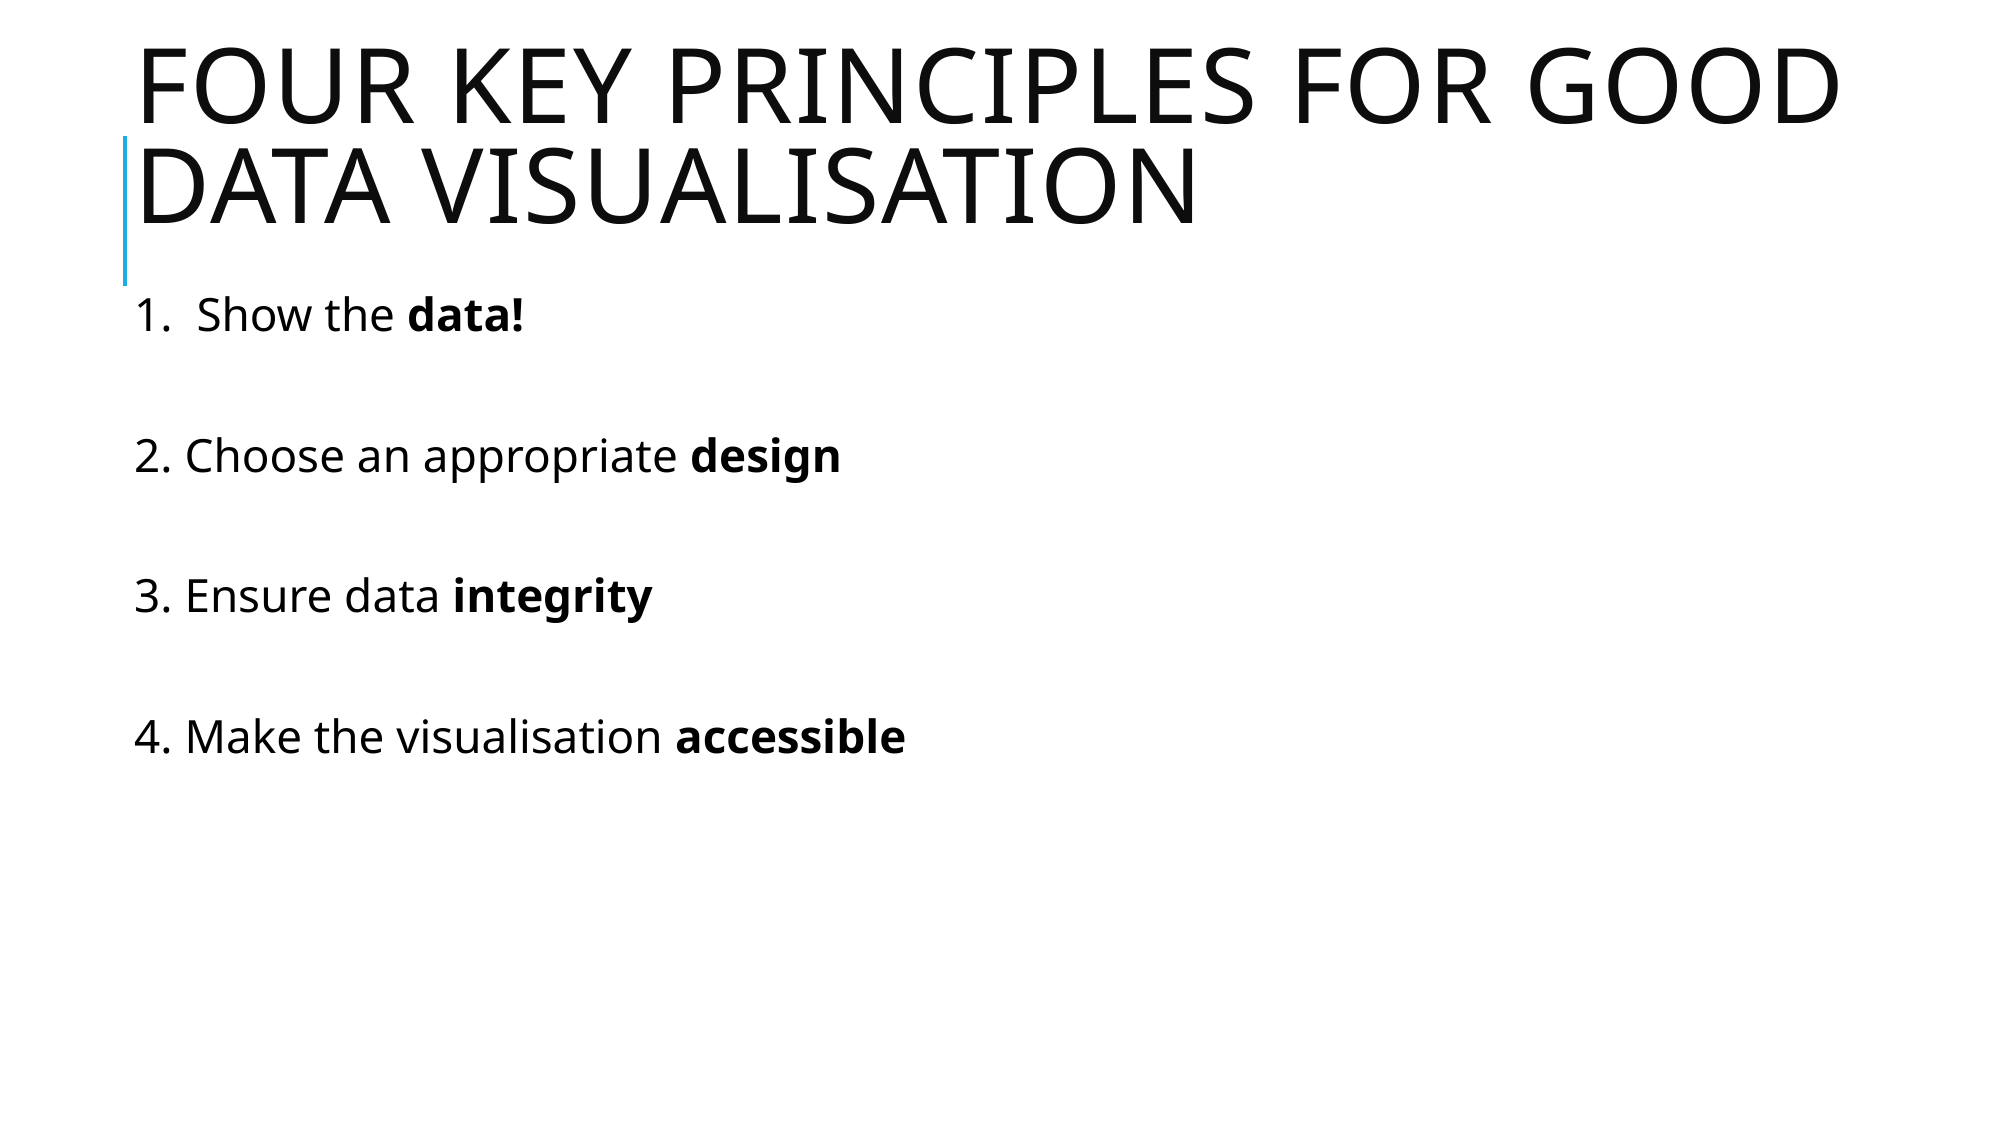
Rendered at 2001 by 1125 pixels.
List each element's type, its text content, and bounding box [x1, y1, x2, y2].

title Four key principles for good data visualisation [124, 34, 2000, 252]
list 1. Show the data! 2. Choose an appropriate design 3. Ensure data integrity 4. Make the visualisation accessible [124, 287, 2000, 896]
